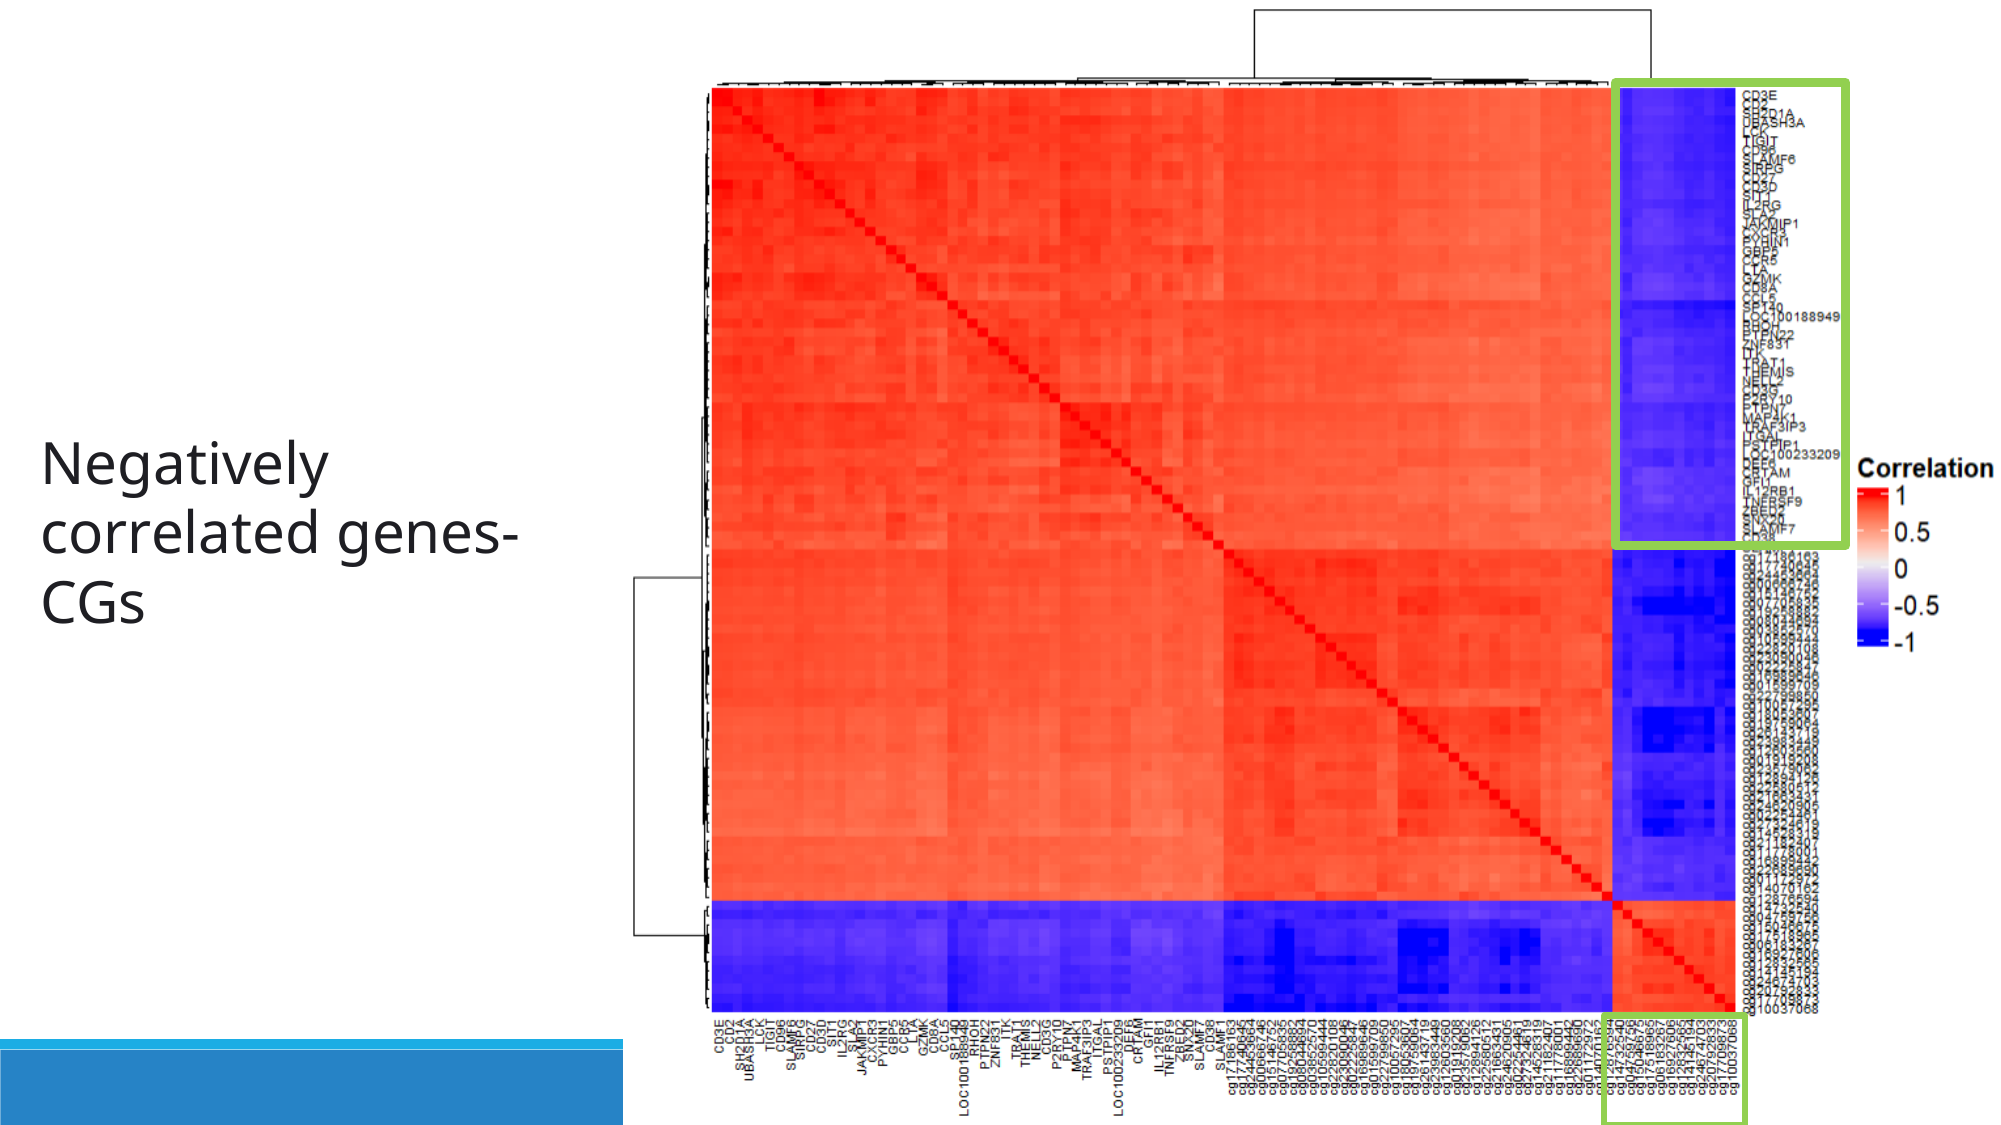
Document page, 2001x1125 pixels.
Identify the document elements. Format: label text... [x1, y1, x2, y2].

picture [623, 0, 2000, 1125]
text_box Negatively correlated genes-CGs [26, 418, 599, 643]
